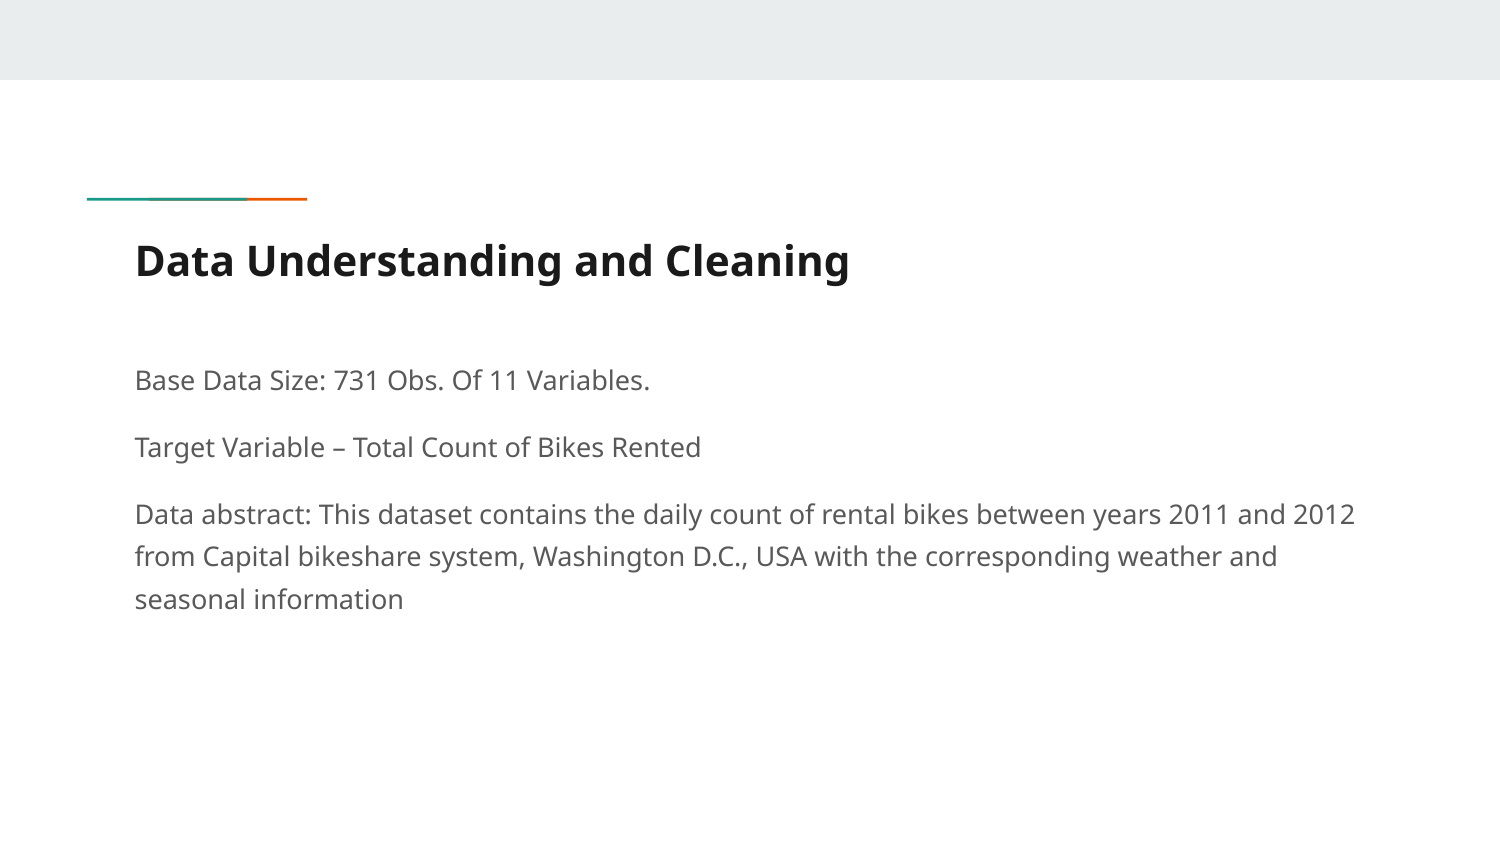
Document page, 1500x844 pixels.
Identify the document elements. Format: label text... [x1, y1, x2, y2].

list Base Data Size: 731 Obs. Of 11 Variables. Target Variable – Total Count of Bikes Rented Data abstract: This dataset contains the daily count of rental bikes between years 2011 and 2012 from Capital bikeshare system, Washington D.C., USA with the corresponding weather and seasonal information [119, 341, 1381, 712]
title Data Understanding and Cleaning [119, 216, 1381, 305]
